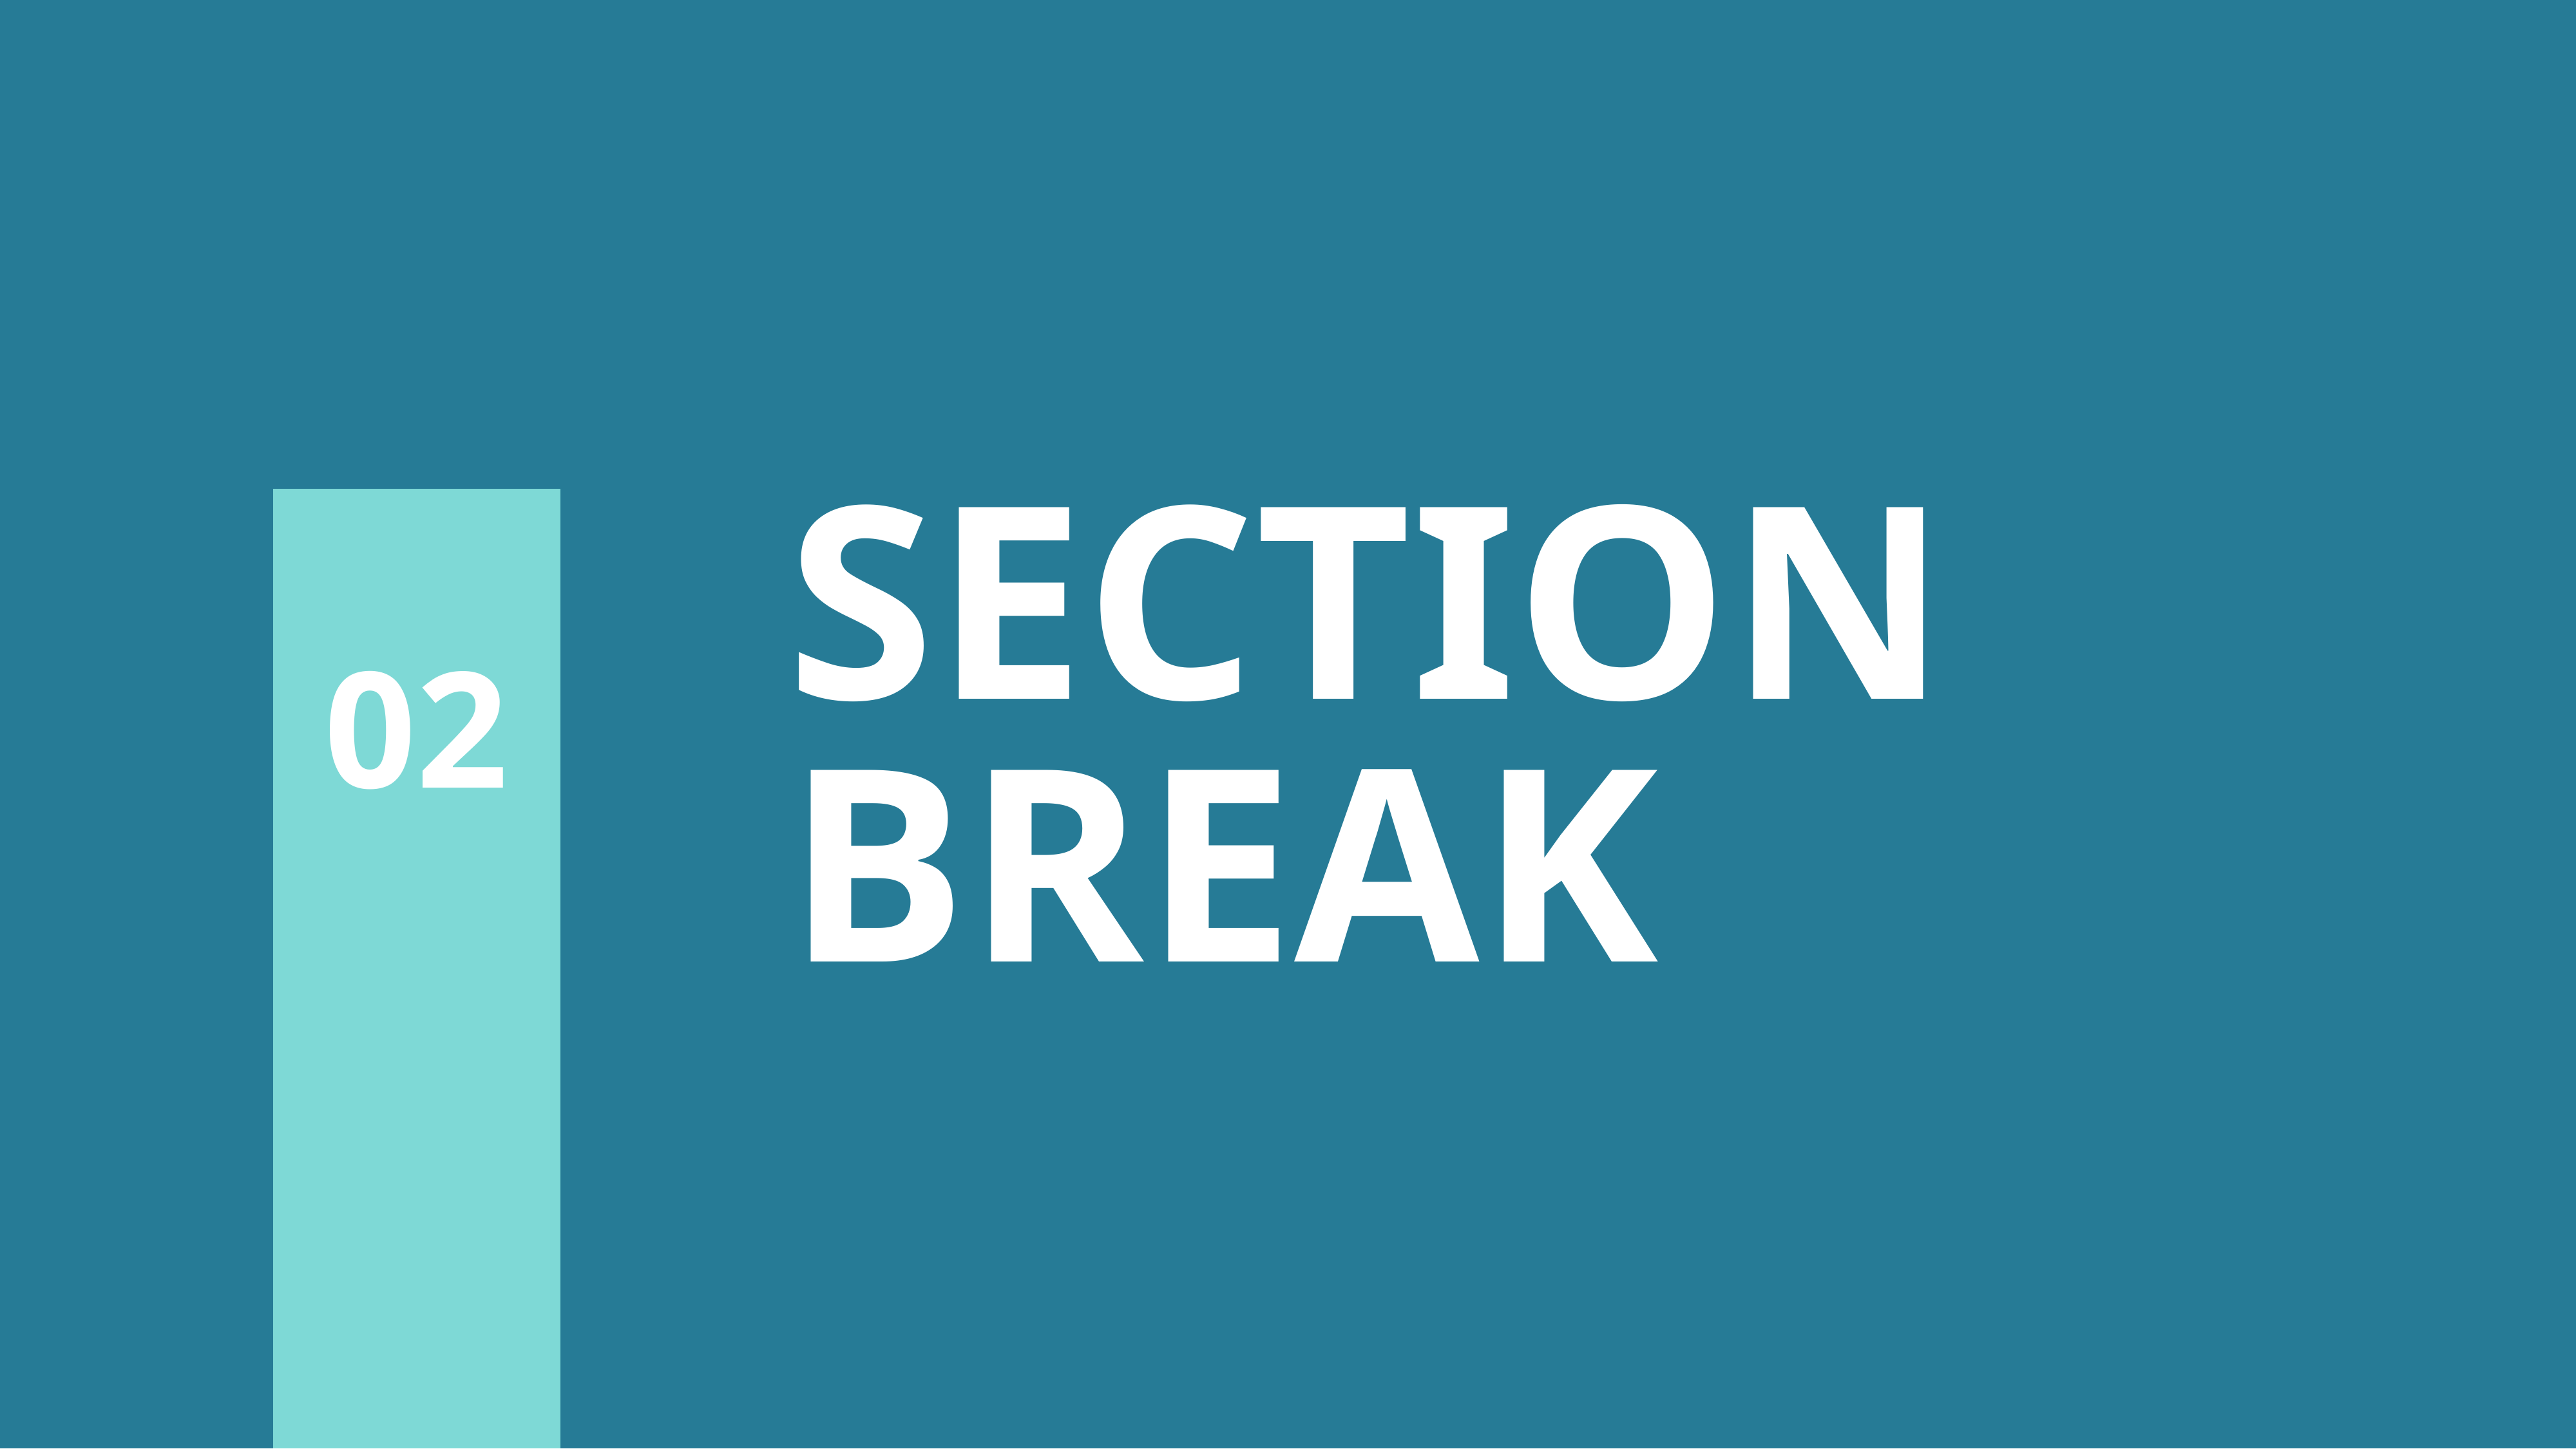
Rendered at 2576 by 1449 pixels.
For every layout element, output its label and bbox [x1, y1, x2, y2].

text_box [777, 425, 2085, 1023]
text_box [272, 488, 561, 1449]
text_box [0, 0, 2576, 1448]
